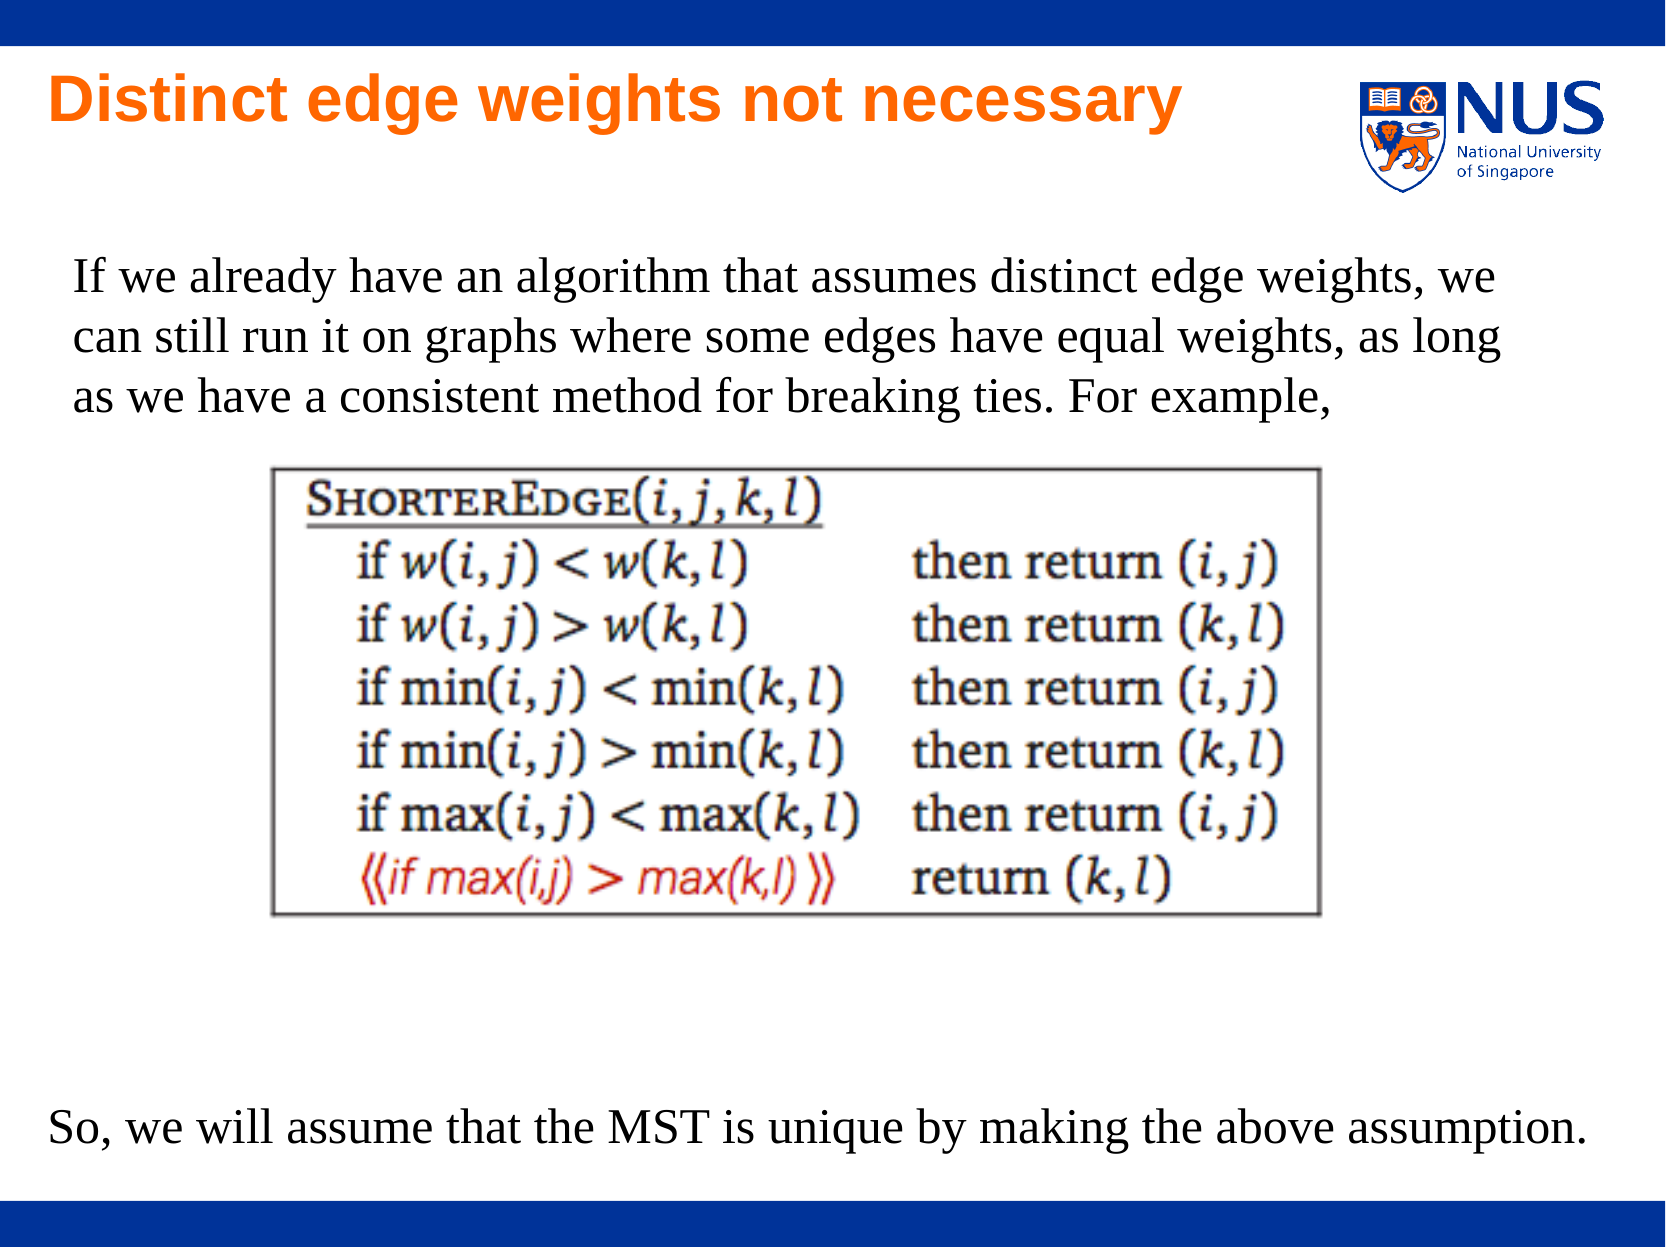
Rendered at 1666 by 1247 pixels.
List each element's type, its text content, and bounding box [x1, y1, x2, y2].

text_box Distinct edge weights not necessary [32, 48, 1283, 211]
picture [1350, 70, 1615, 201]
picture [242, 432, 1386, 946]
text_box So, we will assume that the MST is unique by making the above assumption. [32, 1086, 1666, 1161]
text_box If we already have an algorithm that assumes distinct edge weights, we can still run it on graphs where some edges have equal weights, as long as we have a consistent method for breaking ties. For example, [57, 235, 1571, 431]
